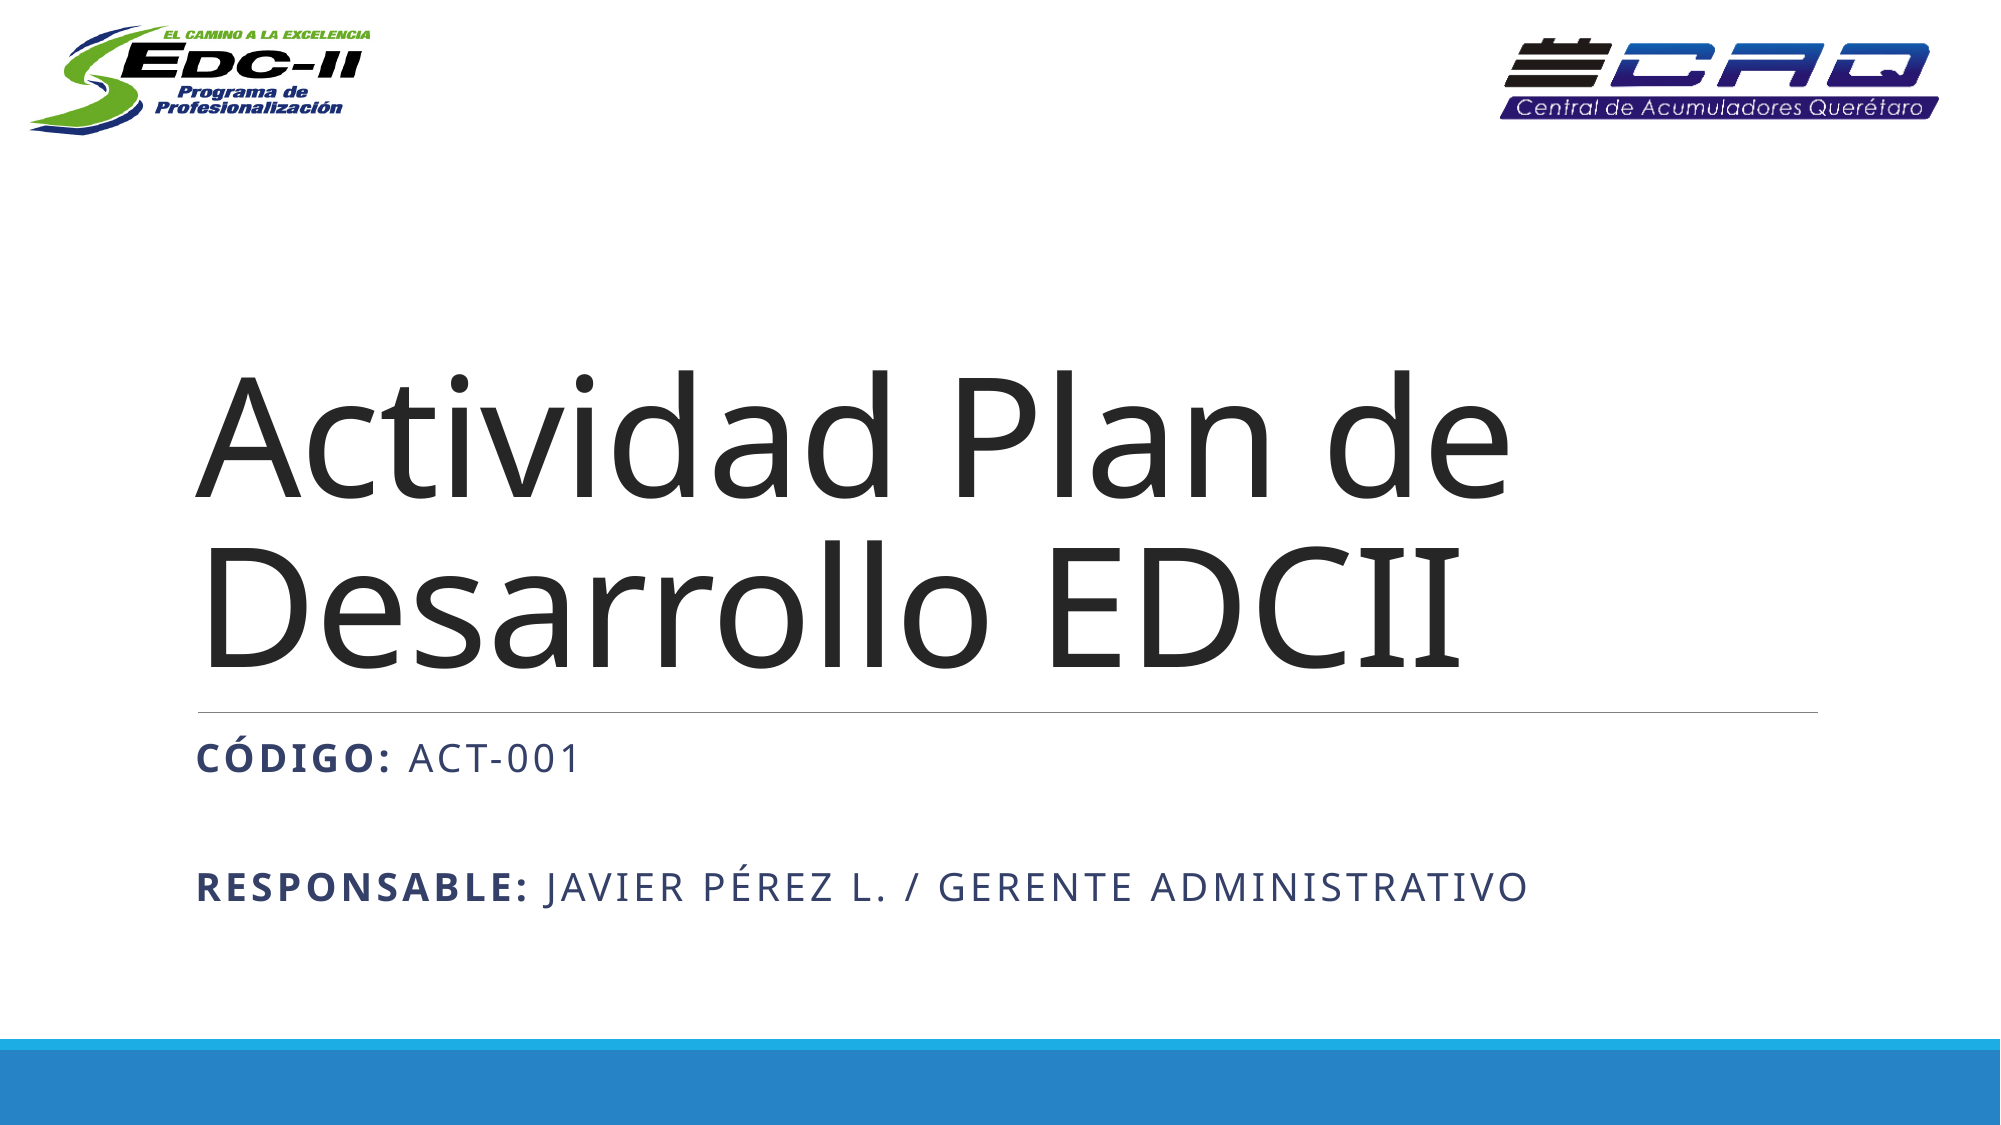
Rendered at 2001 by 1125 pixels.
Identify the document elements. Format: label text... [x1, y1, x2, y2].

picture [1497, 29, 1949, 125]
title Actividad Plan de Desarrollo EDCII [180, 124, 1830, 710]
subtitle Código: act-001 Responsable: Javier PÉREZ L. / GERENTE ADMINISTRATIVO [180, 730, 1831, 919]
picture [20, 16, 381, 139]
